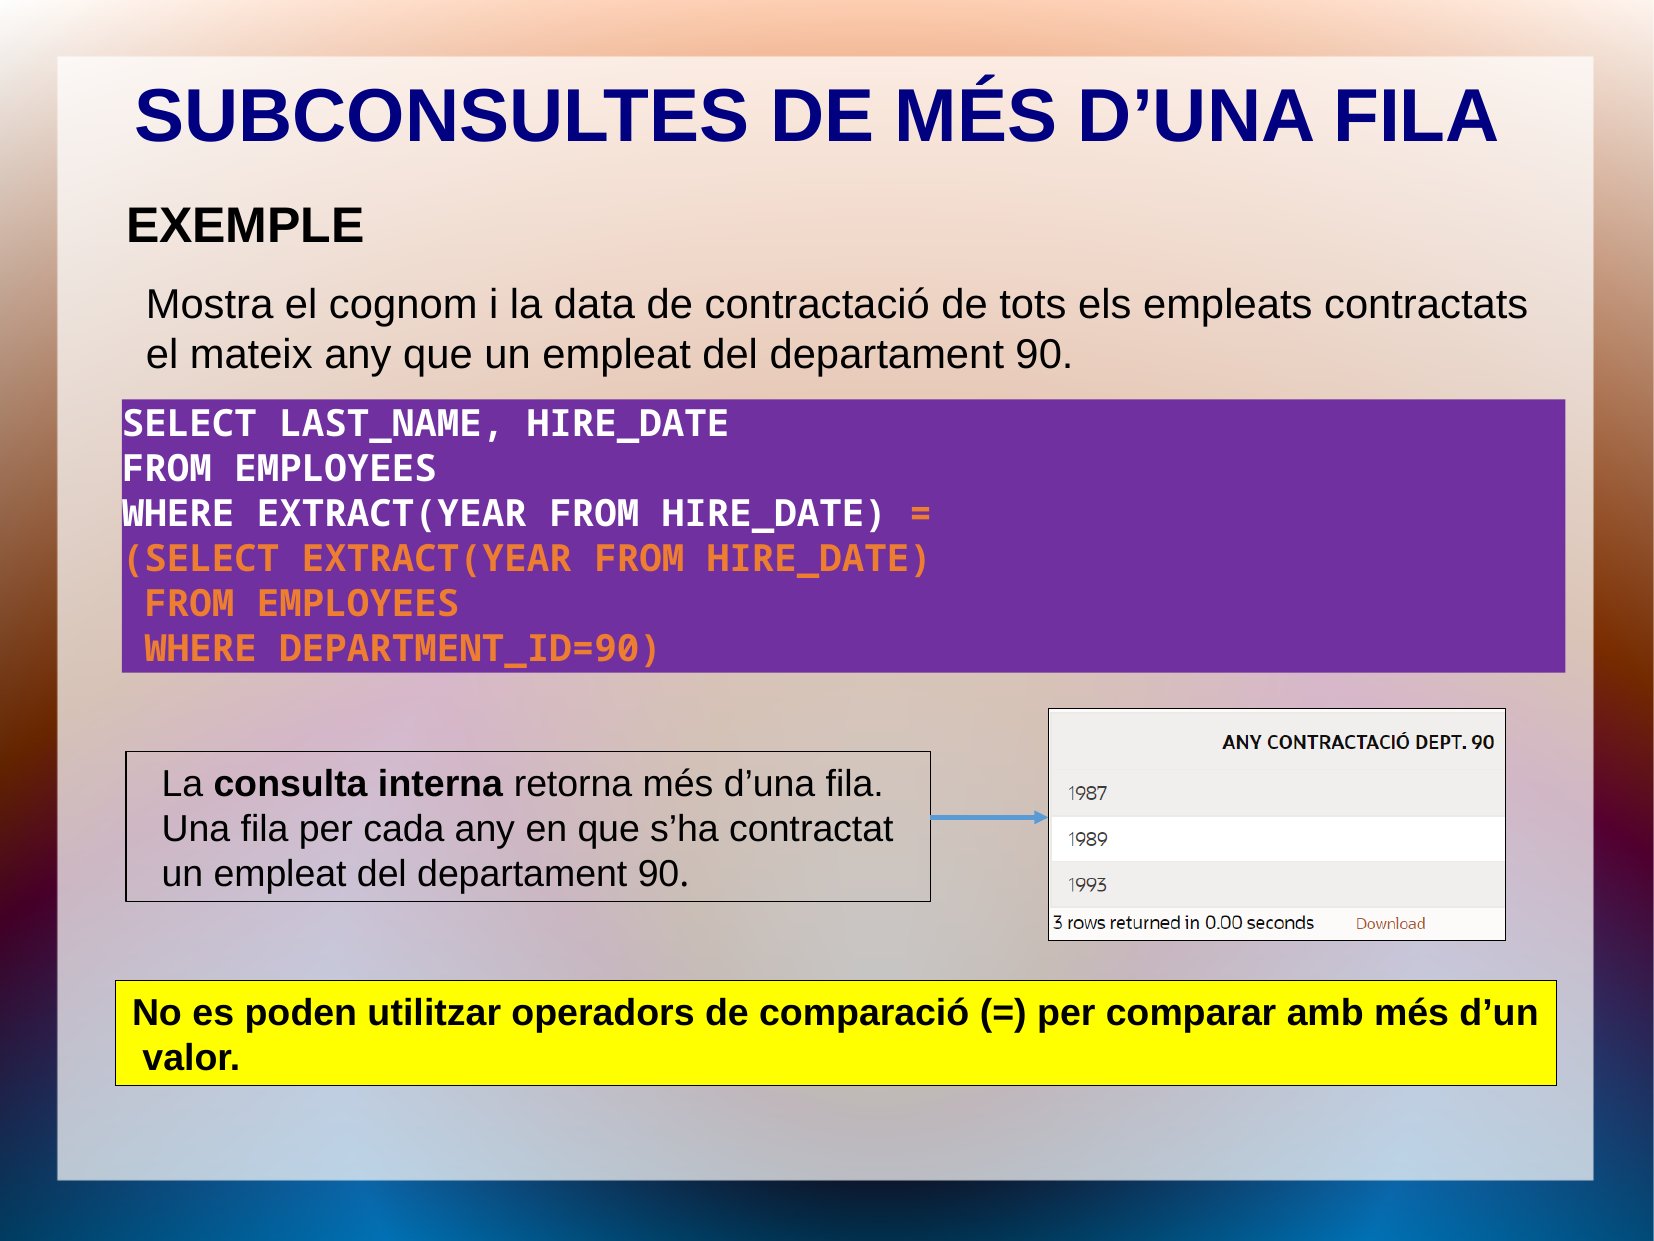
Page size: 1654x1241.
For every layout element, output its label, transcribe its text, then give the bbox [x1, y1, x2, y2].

text_box No es poden utilitzar operadors de comparació (=) per comparar amb més d’un valor. [115, 980, 1557, 1086]
text_box Mostra el cognom i la data de contractació de tots els empleats contractats el mateix any que un empleat del departament 90. [109, 269, 1566, 385]
title SUBCONSULTES DE MÉS D’UNA FILA [82, 55, 1571, 167]
list SELECT LAST_NAME, HIRE_DATE FROM EMPLOYEES WHERE EXTRACT(YEAR FROM HIRE_DATE) = (SELECT EXTRACT(YEAR FROM HIRE_DATE) FROM EMPLOYEES WHERE DEPARTMENT_ID=90) [121, 399, 1566, 673]
picture [0, 0, 1654, 1241]
text_box La consulta interna retorna més d’una fila. Una fila per cada any en que s’ha contractat un empleat del departament 90. [126, 751, 931, 902]
text_box EXEMPLE [126, 192, 1575, 256]
